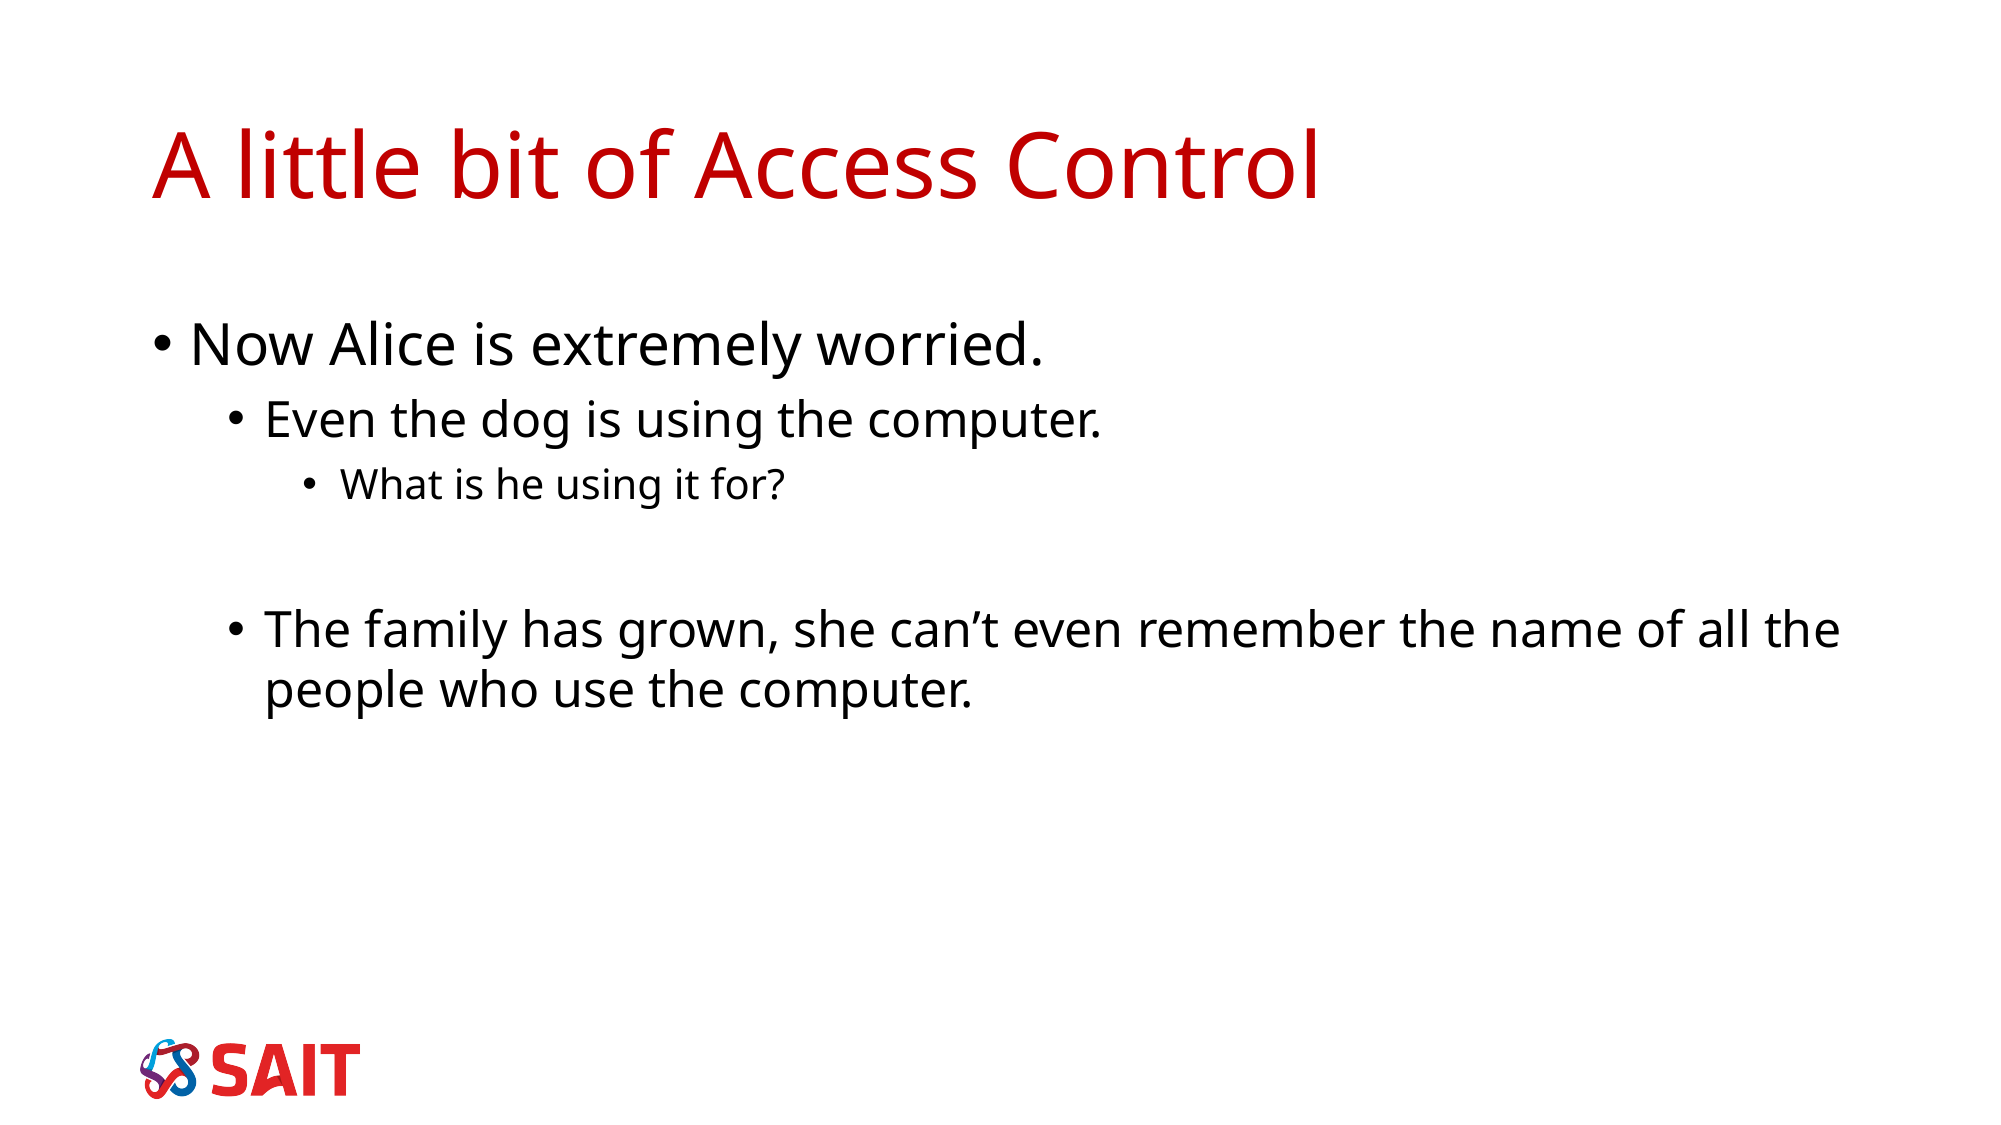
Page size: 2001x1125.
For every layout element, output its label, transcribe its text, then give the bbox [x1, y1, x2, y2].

picture [114, 1013, 386, 1125]
list Now Alice is extremely worried. Even the dog is using the computer. What is he using it for? The family has grown, she can’t even remember the name of all the people who use the computer. [137, 299, 1863, 1014]
title A little bit of Access Control [137, 59, 1863, 278]
